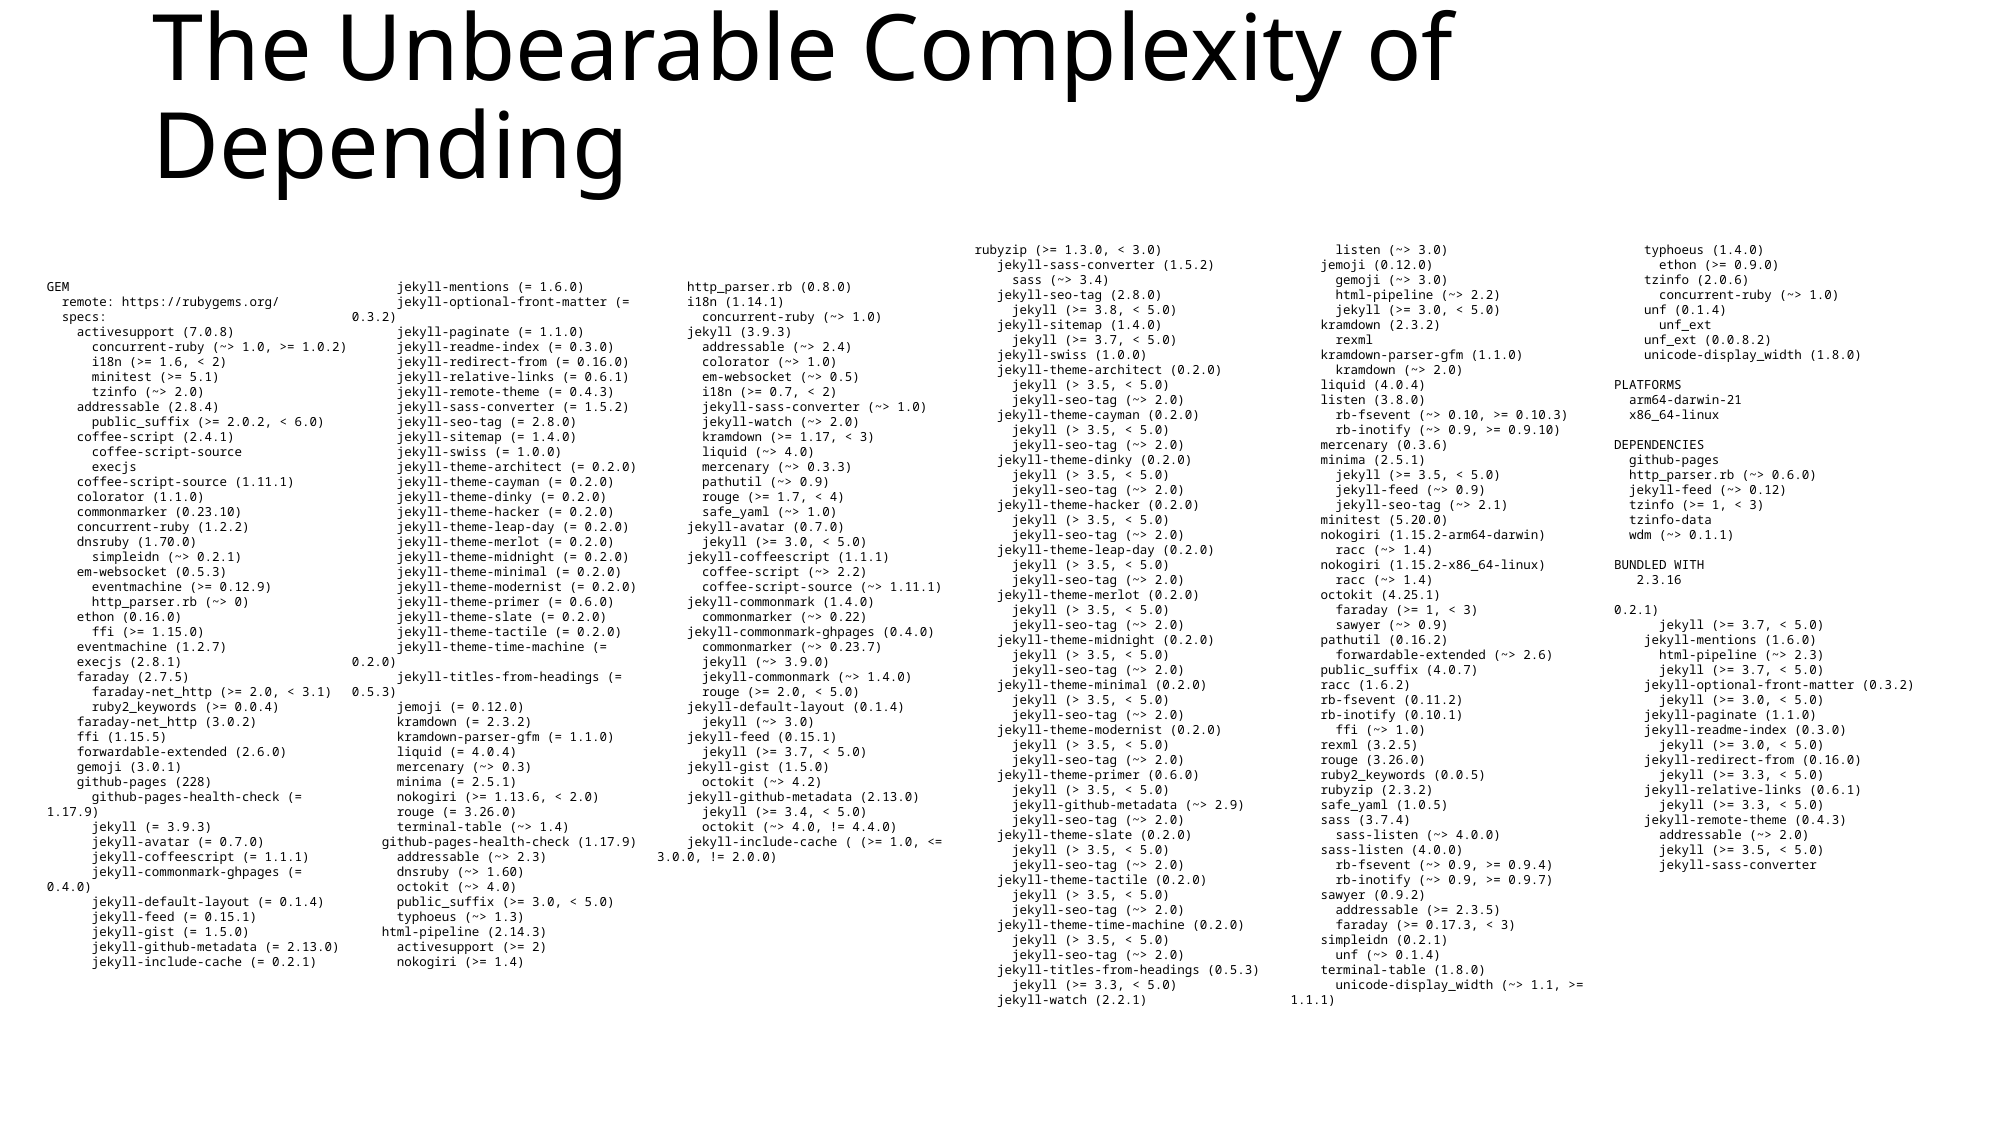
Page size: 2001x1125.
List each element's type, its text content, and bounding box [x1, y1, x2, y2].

text_box GEM remote: https://rubygems.org/ specs: activesupport (7.0.8) concurrent-ruby (~> 1.0, >= 1.0.2) i18n (>= 1.6, < 2) minitest (>= 5.1) tzinfo (~> 2.0) addressable (2.8.4) public_suffix (>= 2.0.2, < 6.0) coffee-script (2.4.1) coffee-script-source execjs coffee-script-source (1.11.1) colorator (1.1.0) commonmarker (0.23.10) concurrent-ruby (1.2.2) dnsruby (1.70.0) simpleidn (~> 0.2.1) em-websocket (0.5.3) eventmachine (>= 0.12.9) http_parser.rb (~> 0) ethon (0.16.0) ffi (>= 1.15.0) eventmachine (1.2.7) execjs (2.8.1) faraday (2.7.5) faraday-net_http (>= 2.0, < 3.1) ruby2_keywords (>= 0.0.4) faraday-net_http (3.0.2) ffi (1.15.5) forwardable-extended (2.6.0) gemoji (3.0.1) github-pages (228) github-pages-health-check (= 1.17.9) jekyll (= 3.9.3) jekyll-avatar (= 0.7.0) jekyll-coffeescript (= 1.1.1) jekyll-commonmark-ghpages (= 0.4.0) jekyll-default-layout (= 0.1.4) jekyll-feed (= 0.15.1) jekyll-gist (= 1.5.0) jekyll-github-metadata (= 2.13.0) jekyll-include-cache (= 0.2.1) jekyll-mentions (= 1.6.0) jekyll-optional-front-matter (= 0.3.2) jekyll-paginate (= 1.1.0) jekyll-readme-index (= 0.3.0) jekyll-redirect-from (= 0.16.0) jekyll-relative-links (= 0.6.1) jekyll-remote-theme (= 0.4.3) jekyll-sass-converter (= 1.5.2) jekyll-seo-tag (= 2.8.0) jekyll-sitemap (= 1.4.0) jekyll-swiss (= 1.0.0) jekyll-theme-architect (= 0.2.0) jekyll-theme-cayman (= 0.2.0) jekyll-theme-dinky (= 0.2.0) jekyll-theme-hacker (= 0.2.0) jekyll-theme-leap-day (= 0.2.0) jekyll-theme-merlot (= 0.2.0) jekyll-theme-midnight (= 0.2.0) jekyll-theme-minimal (= 0.2.0) jekyll-theme-modernist (= 0.2.0) jekyll-theme-primer (= 0.6.0) jekyll-theme-slate (= 0.2.0) jekyll-theme-tactile (= 0.2.0) jekyll-theme-time-machine (= 0.2.0) jekyll-titles-from-headings (= 0.5.3) jemoji (= 0.12.0) kramdown (= 2.3.2) kramdown-parser-gfm (= 1.1.0) liquid (= 4.0.4) mercenary (~> 0.3) minima (= 2.5.1) nokogiri (>= 1.13.6, < 2.0) rouge (= 3.26.0) terminal-table (~> 1.4) github-pages-health-check (1.17.9) addressable (~> 2.3) dnsruby (~> 1.60) octokit (~> 4.0) public_suffix (>= 3.0, < 5.0) typhoeus (~> 1.3) html-pipeline (2.14.3) activesupport (>= 2) nokogiri (>= 1.4) http_parser.rb (0.8.0) i18n (1.14.1) concurrent-ruby (~> 1.0) jekyll (3.9.3) addressable (~> 2.4) colorator (~> 1.0) em-websocket (~> 0.5) i18n (>= 0.7, < 2) jekyll-sass-converter (~> 1.0) jekyll-watch (~> 2.0) kramdown (>= 1.17, < 3) liquid (~> 4.0) mercenary (~> 0.3.3) pathutil (~> 0.9) rouge (>= 1.7, < 4) safe_yaml (~> 1.0) jekyll-avatar (0.7.0) jekyll (>= 3.0, < 5.0) jekyll-coffeescript (1.1.1) coffee-script (~> 2.2) coffee-script-source (~> 1.11.1) jekyll-commonmark (1.4.0) commonmarker (~> 0.22) jekyll-commonmark-ghpages (0.4.0) commonmarker (~> 0.23.7) jekyll (~> 3.9.0) jekyll-commonmark (~> 1.4.0) rouge (>= 2.0, < 5.0) jekyll-default-layout (0.1.4) jekyll (~> 3.0) jekyll-feed (0.15.1) jekyll (>= 3.7, < 5.0) jekyll-gist (1.5.0) octokit (~> 4.2) jekyll-github-metadata (2.13.0) jekyll (>= 3.4, < 5.0) octokit (~> 4.0, != 4.4.0) jekyll-include-cache ( (>= 1.0, <= 3.0.0, != 2.0.0) [32, 271, 952, 991]
title The Unbearable Complexity of Depending [137, 0, 1863, 209]
text_box rubyzip (>= 1.3.0, < 3.0) jekyll-sass-converter (1.5.2) sass (~> 3.4) jekyll-seo-tag (2.8.0) jekyll (>= 3.8, < 5.0) jekyll-sitemap (1.4.0) jekyll (>= 3.7, < 5.0) jekyll-swiss (1.0.0) jekyll-theme-architect (0.2.0) jekyll (> 3.5, < 5.0) jekyll-seo-tag (~> 2.0) jekyll-theme-cayman (0.2.0) jekyll (> 3.5, < 5.0) jekyll-seo-tag (~> 2.0) jekyll-theme-dinky (0.2.0) jekyll (> 3.5, < 5.0) jekyll-seo-tag (~> 2.0) jekyll-theme-hacker (0.2.0) jekyll (> 3.5, < 5.0) jekyll-seo-tag (~> 2.0) jekyll-theme-leap-day (0.2.0) jekyll (> 3.5, < 5.0) jekyll-seo-tag (~> 2.0) jekyll-theme-merlot (0.2.0) jekyll (> 3.5, < 5.0) jekyll-seo-tag (~> 2.0) jekyll-theme-midnight (0.2.0) jekyll (> 3.5, < 5.0) jekyll-seo-tag (~> 2.0) jekyll-theme-minimal (0.2.0) jekyll (> 3.5, < 5.0) jekyll-seo-tag (~> 2.0) jekyll-theme-modernist (0.2.0) jekyll (> 3.5, < 5.0) jekyll-seo-tag (~> 2.0) jekyll-theme-primer (0.6.0) jekyll (> 3.5, < 5.0) jekyll-github-metadata (~> 2.9) jekyll-seo-tag (~> 2.0) jekyll-theme-slate (0.2.0) jekyll (> 3.5, < 5.0) jekyll-seo-tag (~> 2.0) jekyll-theme-tactile (0.2.0) jekyll (> 3.5, < 5.0) jekyll-seo-tag (~> 2.0) jekyll-theme-time-machine (0.2.0) jekyll (> 3.5, < 5.0) jekyll-seo-tag (~> 2.0) jekyll-titles-from-headings (0.5.3) jekyll (>= 3.3, < 5.0) jekyll-watch (2.2.1) listen (~> 3.0) jemoji (0.12.0) gemoji (~> 3.0) html-pipeline (~> 2.2) jekyll (>= 3.0, < 5.0) kramdown (2.3.2) rexml kramdown-parser-gfm (1.1.0) kramdown (~> 2.0) liquid (4.0.4) listen (3.8.0) rb-fsevent (~> 0.10, >= 0.10.3) rb-inotify (~> 0.9, >= 0.9.10) mercenary (0.3.6) minima (2.5.1) jekyll (>= 3.5, < 5.0) jekyll-feed (~> 0.9) jekyll-seo-tag (~> 2.1) minitest (5.20.0) nokogiri (1.15.2-arm64-darwin) racc (~> 1.4) nokogiri (1.15.2-x86_64-linux) racc (~> 1.4) octokit (4.25.1) faraday (>= 1, < 3) sawyer (~> 0.9) pathutil (0.16.2) forwardable-extended (~> 2.6) public_suffix (4.0.7) racc (1.6.2) rb-fsevent (0.11.2) rb-inotify (0.10.1) ffi (~> 1.0) rexml (3.2.5) rouge (3.26.0) ruby2_keywords (0.0.5) rubyzip (2.3.2) safe_yaml (1.0.5) sass (3.7.4) sass-listen (~> 4.0.0) sass-listen (4.0.0) rb-fsevent (~> 0.9, >= 0.9.4) rb-inotify (~> 0.9, >= 0.9.7) sawyer (0.9.2) addressable (>= 2.3.5) faraday (>= 0.17.3, < 3) simpleidn (0.2.1) unf (~> 0.1.4) terminal-table (1.8.0) unicode-display_width (~> 1.1, >= 1.1.1) typhoeus (1.4.0) ethon (>= 0.9.0) tzinfo (2.0.6) concurrent-ruby (~> 1.0) unf (0.1.4) unf_ext unf_ext (0.0.8.2) unicode-display_width (1.8.0) PLATFORMS arm64-darwin-21 x86_64-linux DEPENDENCIES github-pages http_parser.rb (~> 0.6.0) jekyll-feed (~> 0.12) tzinfo (>= 1, < 3) tzinfo-data wdm (~> 0.1.1) BUNDLED WITH 2.3.16 0.2.1) jekyll (>= 3.7, < 5.0) jekyll-mentions (1.6.0) html-pipeline (~> 2.3) jekyll (>= 3.7, < 5.0) jekyll-optional-front-matter (0.3.2) jekyll (>= 3.0, < 5.0) jekyll-paginate (1.1.0) jekyll-readme-index (0.3.0) jekyll (>= 3.0, < 5.0) jekyll-redirect-from (0.16.0) jekyll (>= 3.3, < 5.0) jekyll-relative-links (0.6.1) jekyll (>= 3.3, < 5.0) jekyll-remote-theme (0.4.3) addressable (~> 2.0) jekyll (>= 3.5, < 5.0) jekyll-sass-converter [952, 234, 1953, 1029]
